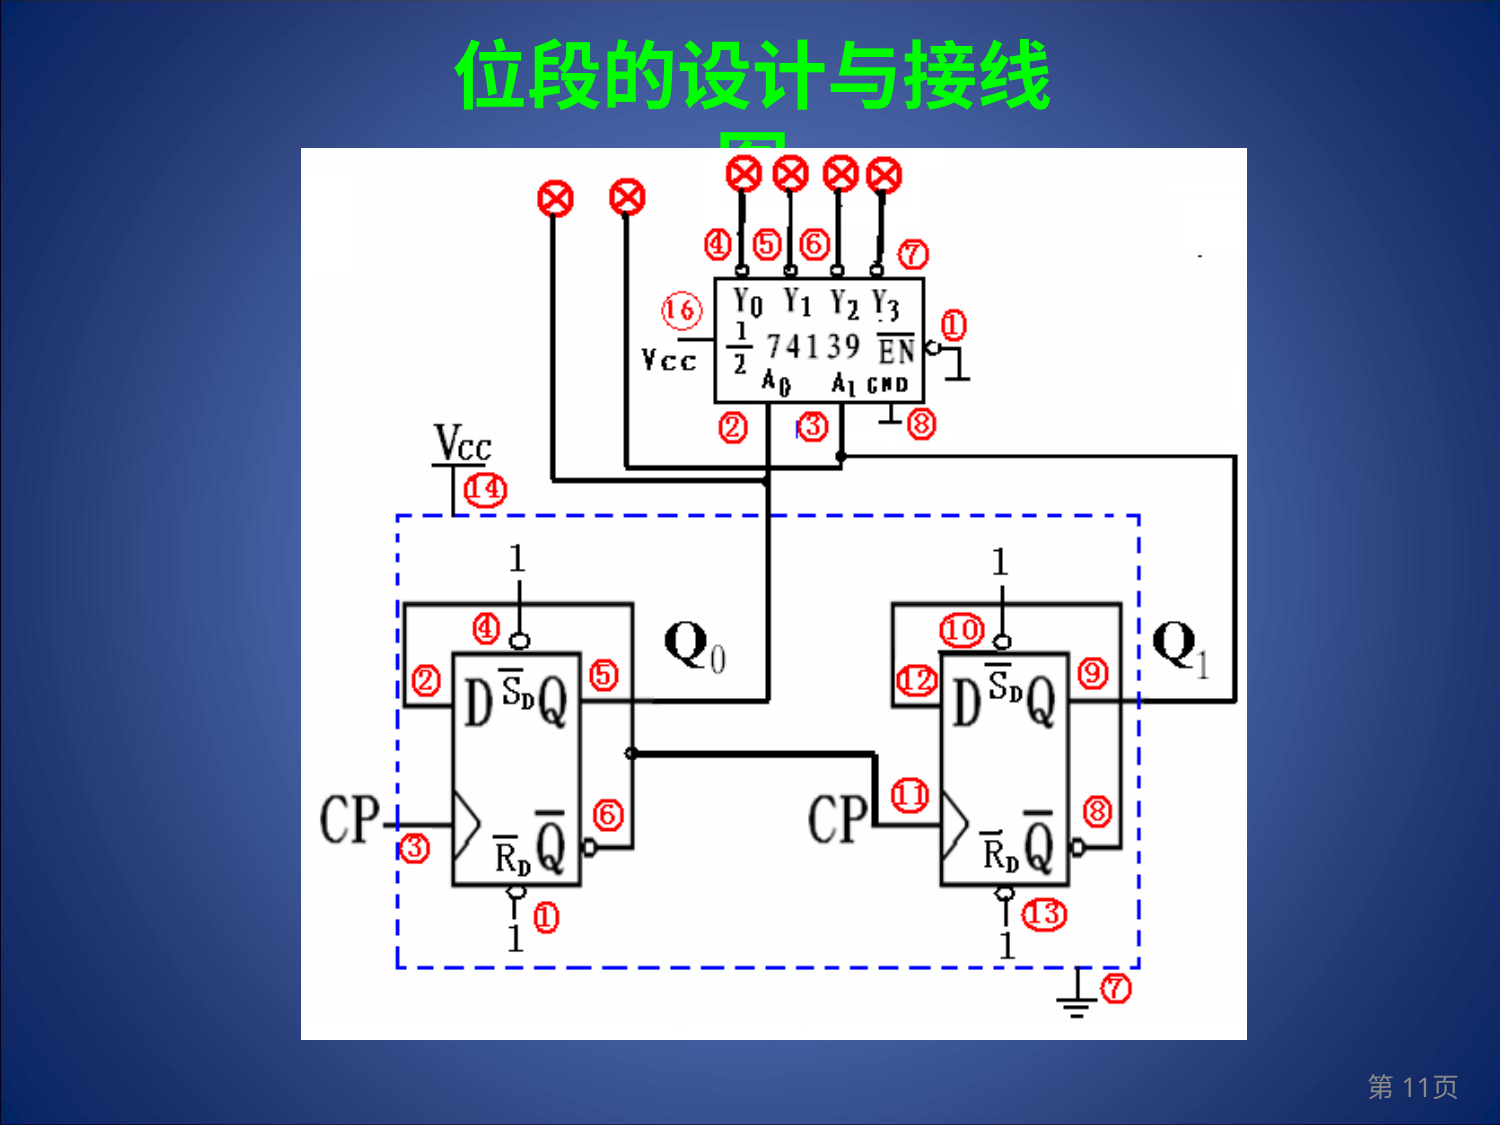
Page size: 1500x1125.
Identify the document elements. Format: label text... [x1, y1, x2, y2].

text_box 位段的设计与接线图 [380, 0, 1126, 148]
picture [0, 0, 1500, 1125]
